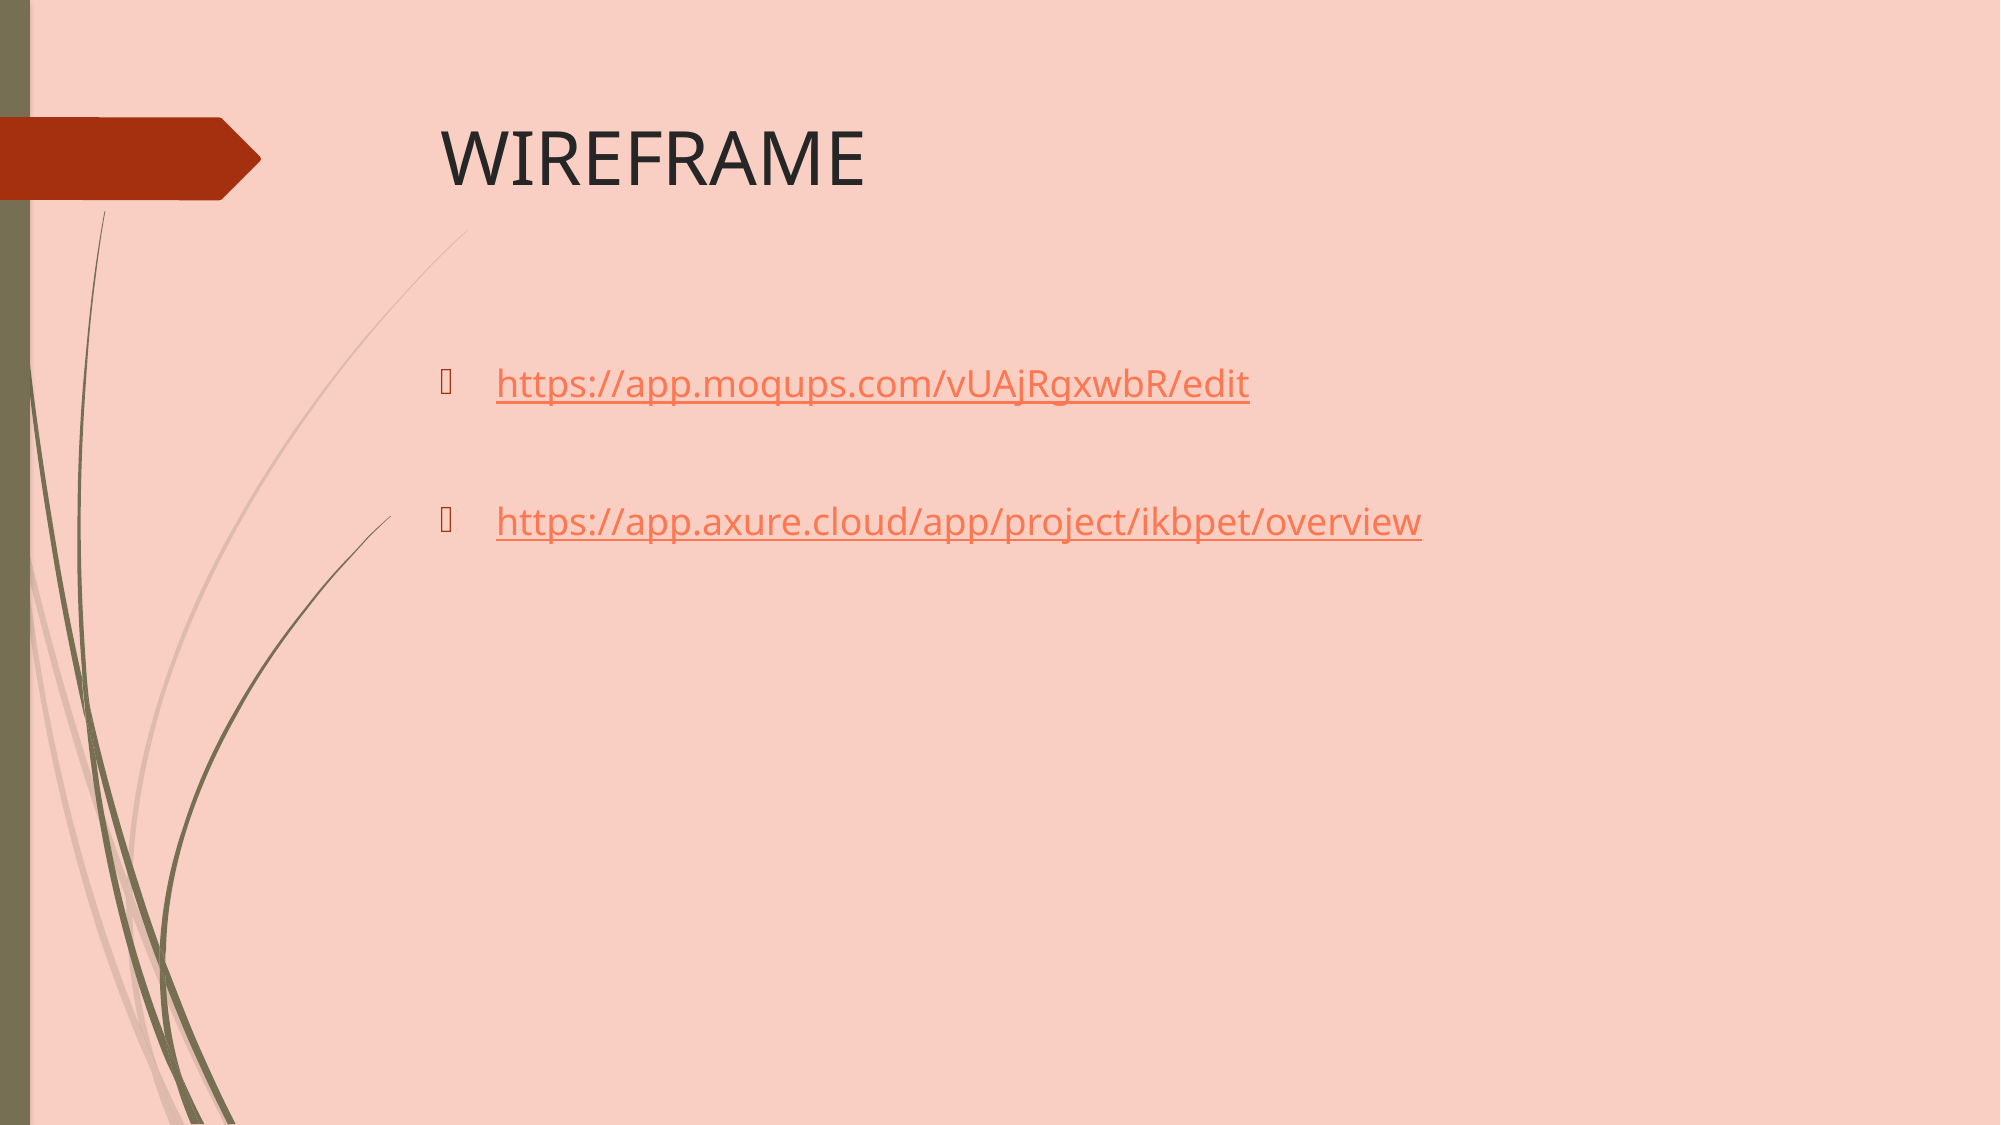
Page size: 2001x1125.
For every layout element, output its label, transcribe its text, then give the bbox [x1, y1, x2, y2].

list https://app.moqups.com/vUAjRgxwbR/edit https://app.axure.cloud/app/project/ikbpet/overview [424, 352, 1888, 973]
title WIREFRAME [425, 102, 1888, 313]
